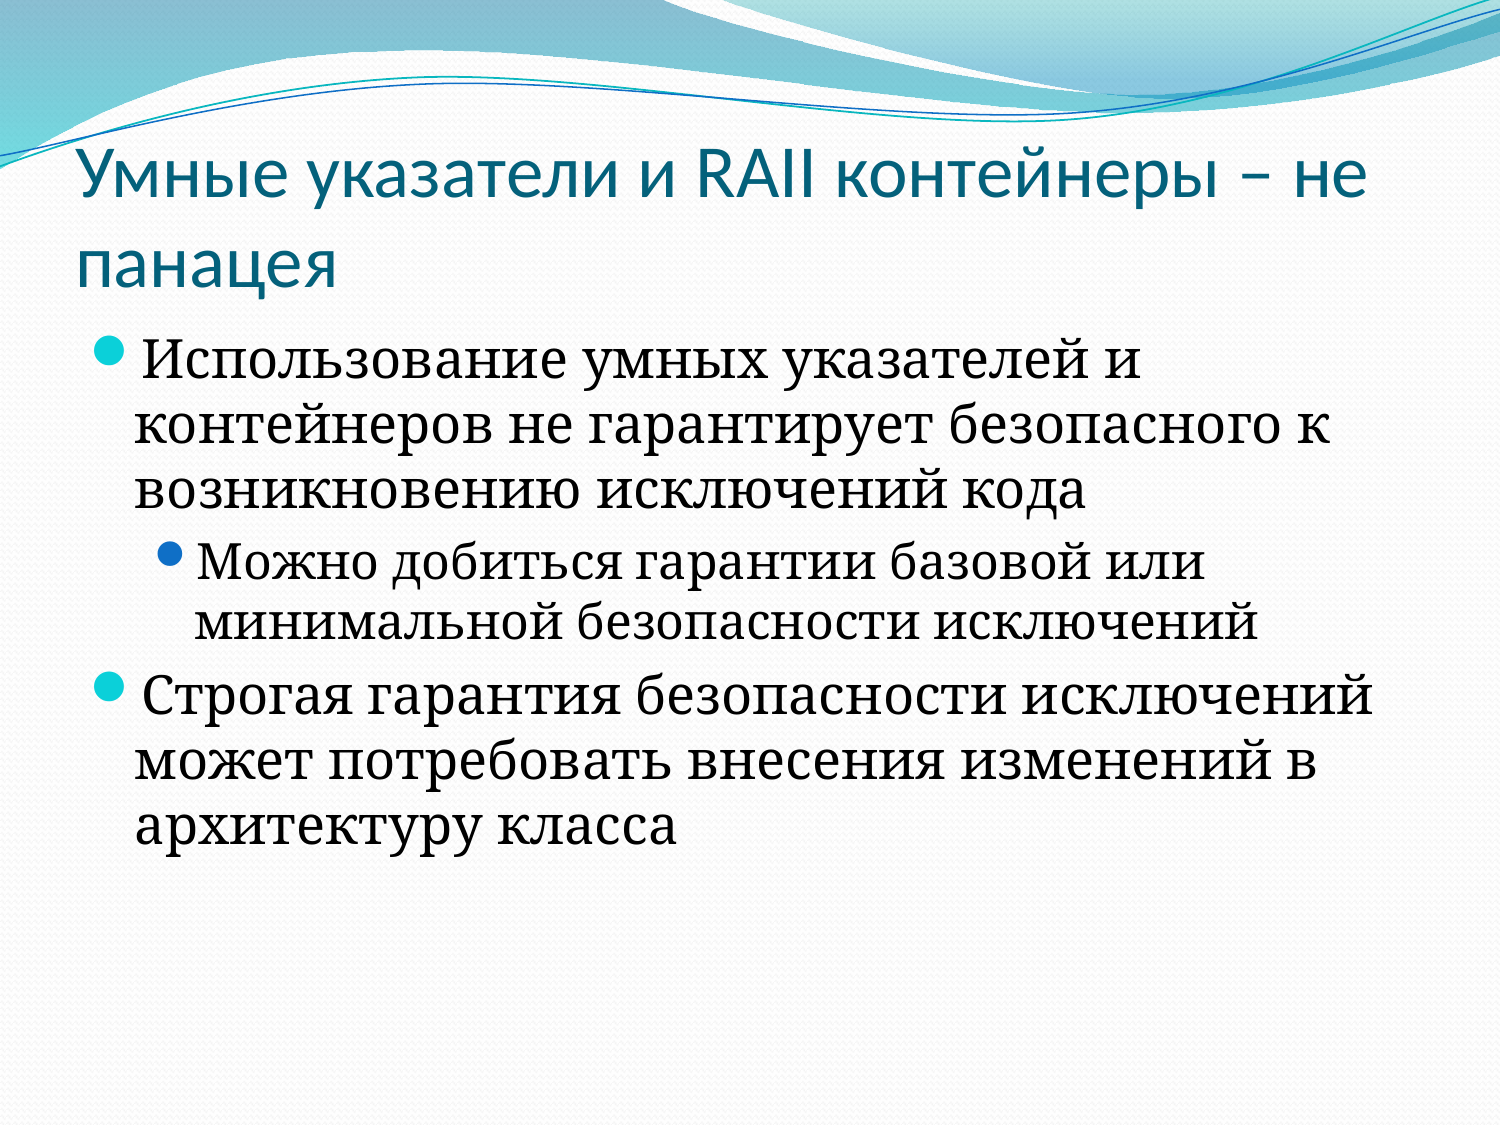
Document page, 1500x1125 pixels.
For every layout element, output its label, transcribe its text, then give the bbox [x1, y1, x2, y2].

title Умные указатели и RAII контейнеры – не панацея [75, 115, 1425, 303]
list Использование умных указателей и контейнеров не гарантирует безопасного к возникновению исключений кода Можно добиться гарантии базовой или минимальной безопасности исключений Строгая гарантия безопасности исключений может потребовать внесения изменений в архитектуру класса [75, 317, 1425, 1038]
